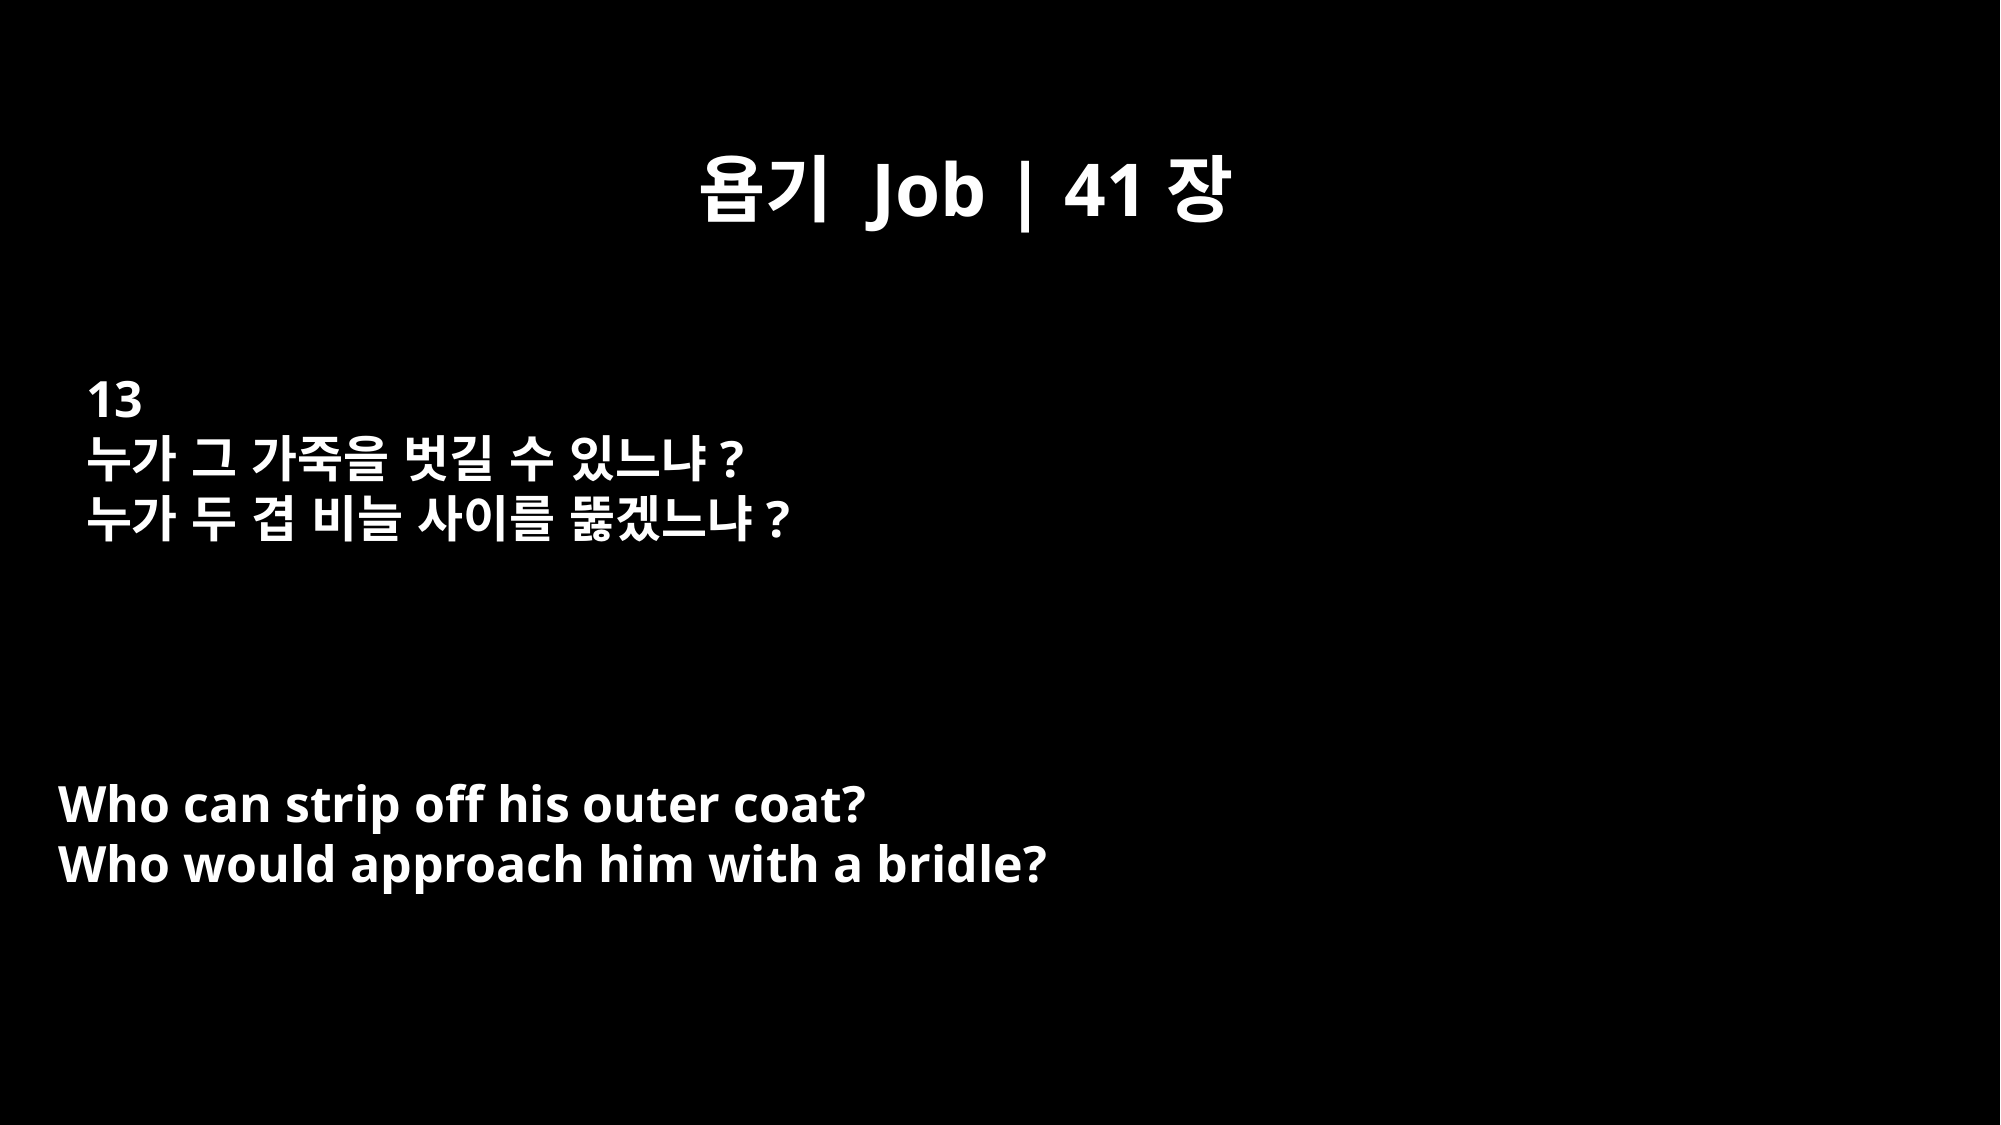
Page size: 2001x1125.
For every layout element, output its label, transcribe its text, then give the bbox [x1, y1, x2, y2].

text_box Who can strip off his outer coat? Who would approach him with a bridle? [43, 764, 1062, 900]
text_box 13 누가 그 가죽을 벗길 수 있느냐? 누가 두 겹 비늘 사이를 뚫겠느냐? [71, 359, 805, 555]
text_box 욥기 Job | 41장 [683, 136, 1249, 239]
